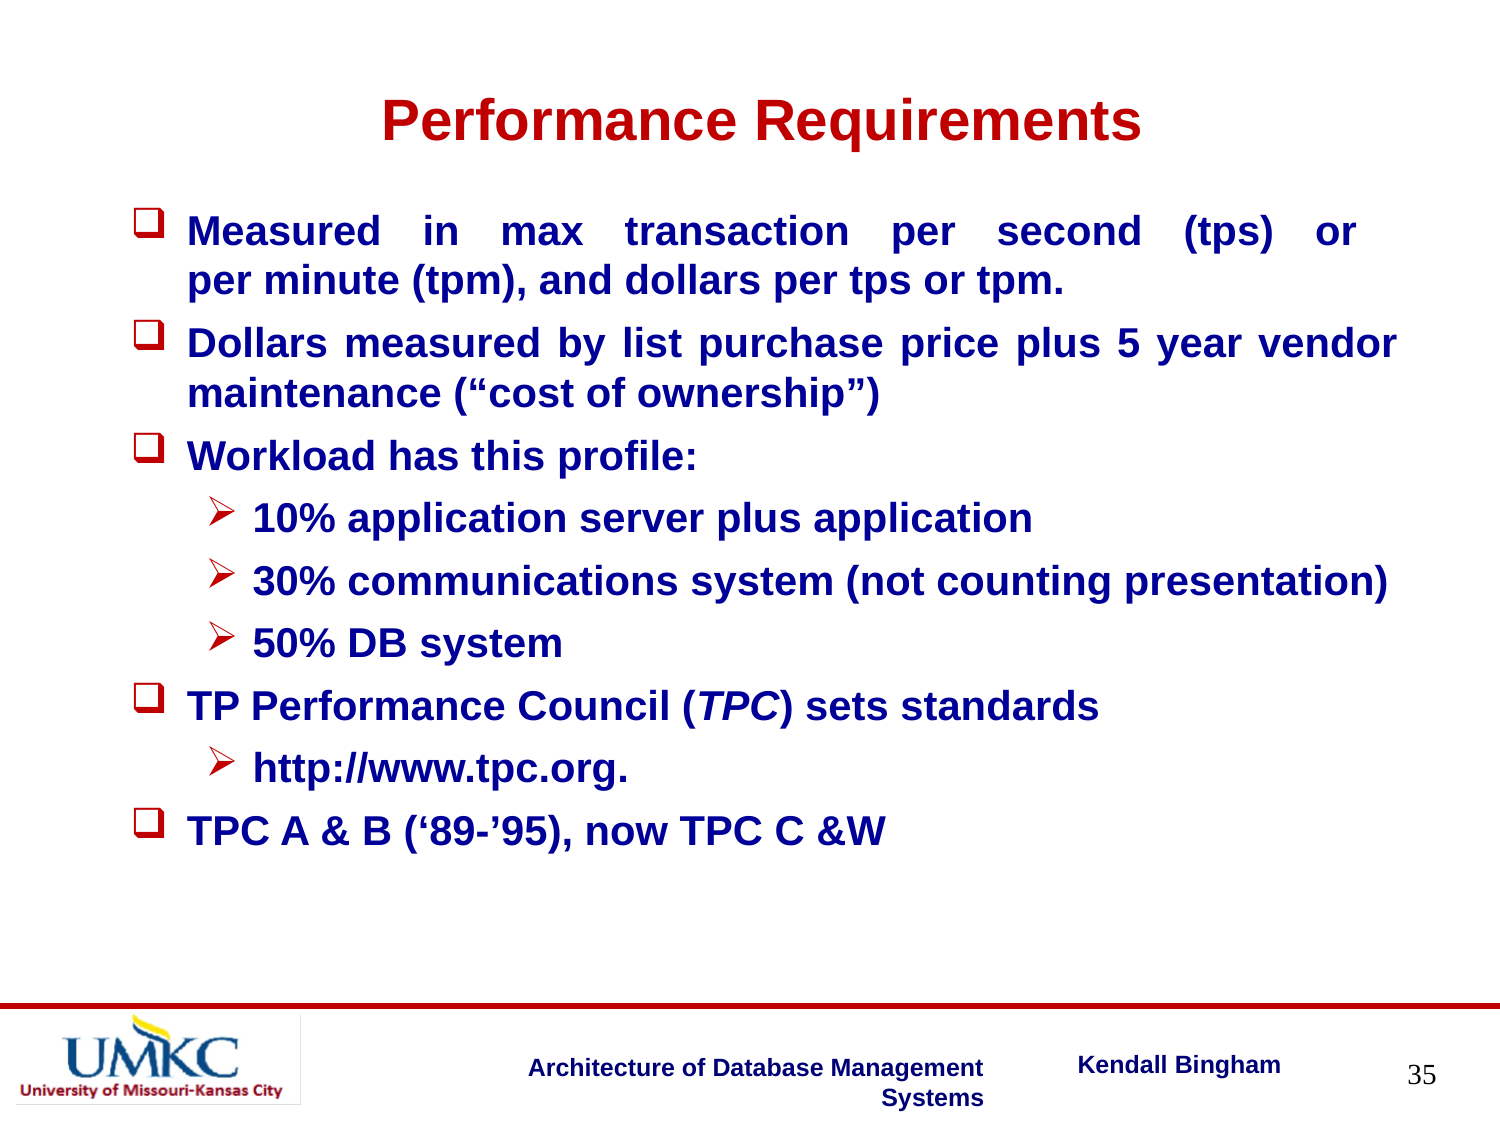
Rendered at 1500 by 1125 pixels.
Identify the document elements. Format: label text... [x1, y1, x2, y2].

picture [16, 1014, 301, 1106]
title Performance Requirements [125, 37, 1400, 195]
slide_number 35 [1353, 1047, 1452, 1088]
list Measured in max transaction per second (tps) or per minute (tpm), and dollars per tps or tpm. Dollars measured by list purchase price plus 5 year vendor maintenance (“cost of ownership”) Workload has this profile: 10% application server plus application 30% communications system (not counting presentation) 50% DB system TP Performance Council (TPC) sets standards http://www.tpc.org. TPC A & B (‘89-’95), now TPC C &W [115, 195, 1414, 904]
